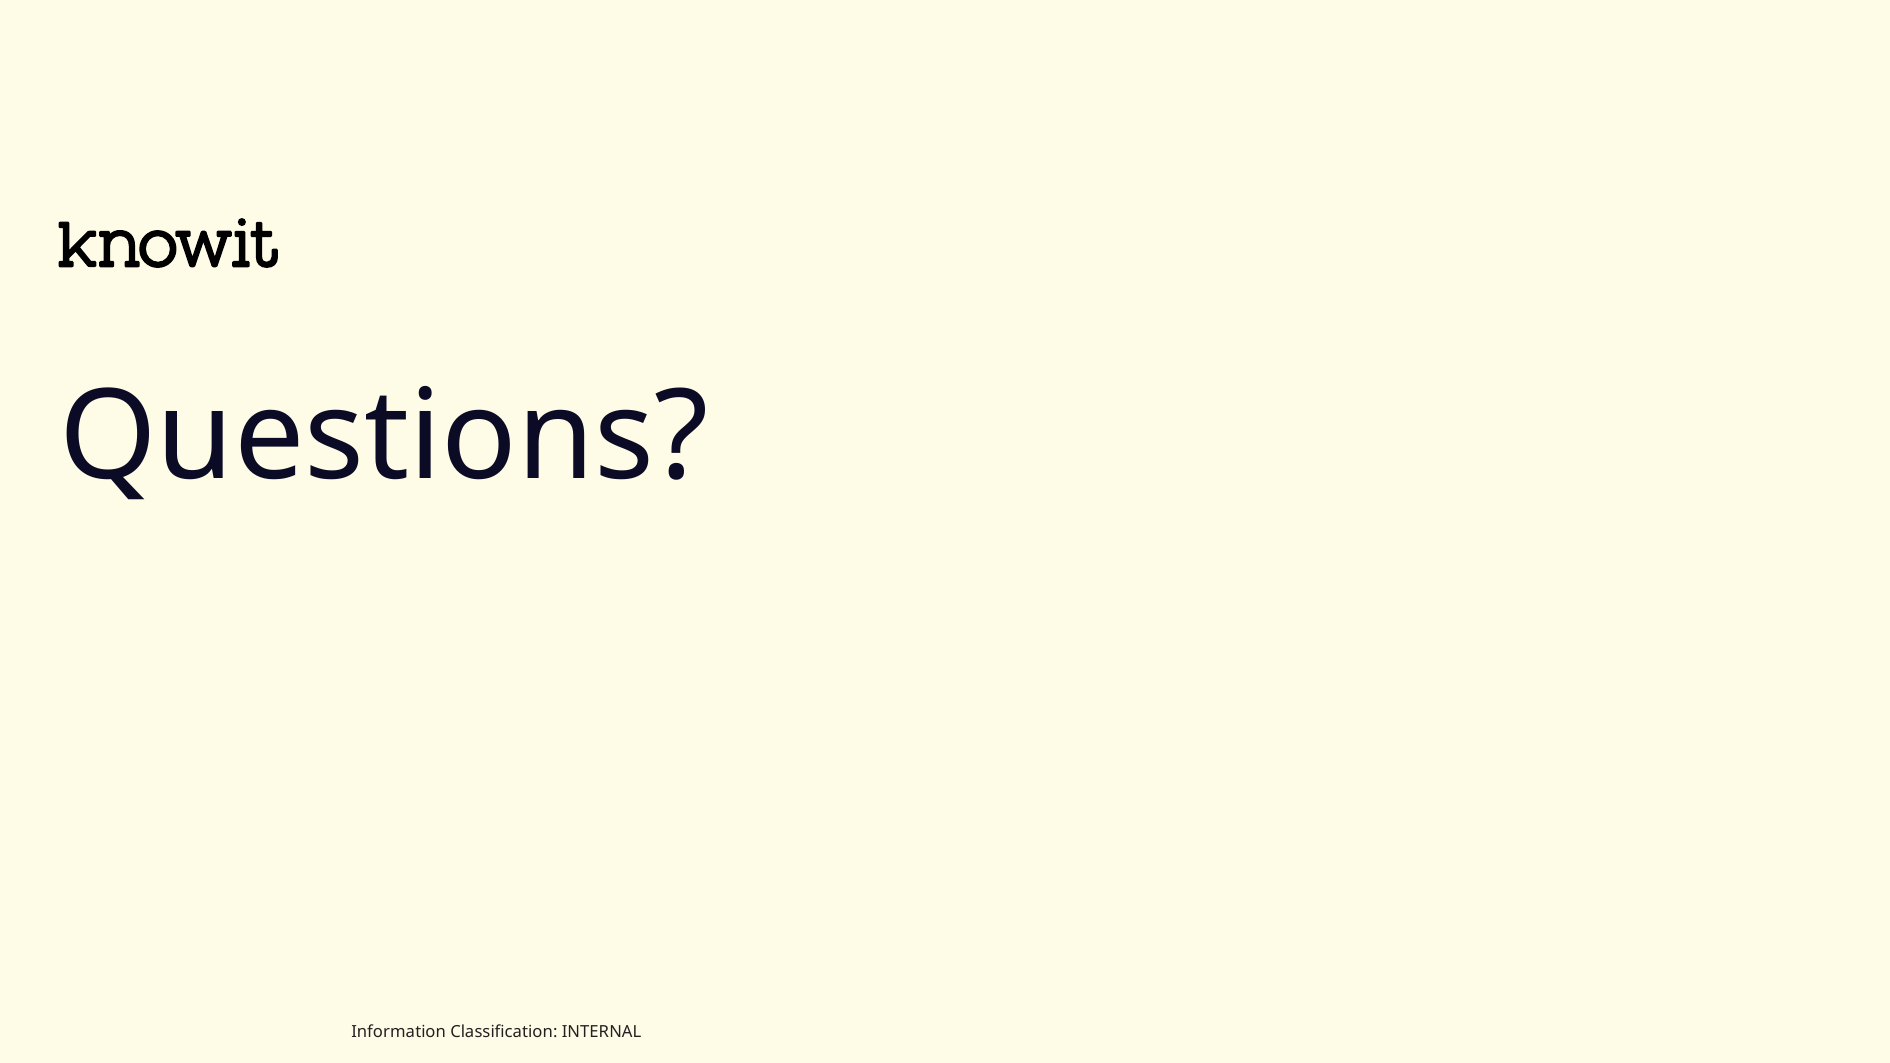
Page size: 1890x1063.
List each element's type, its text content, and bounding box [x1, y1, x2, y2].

title Questions? [59, 353, 1230, 836]
